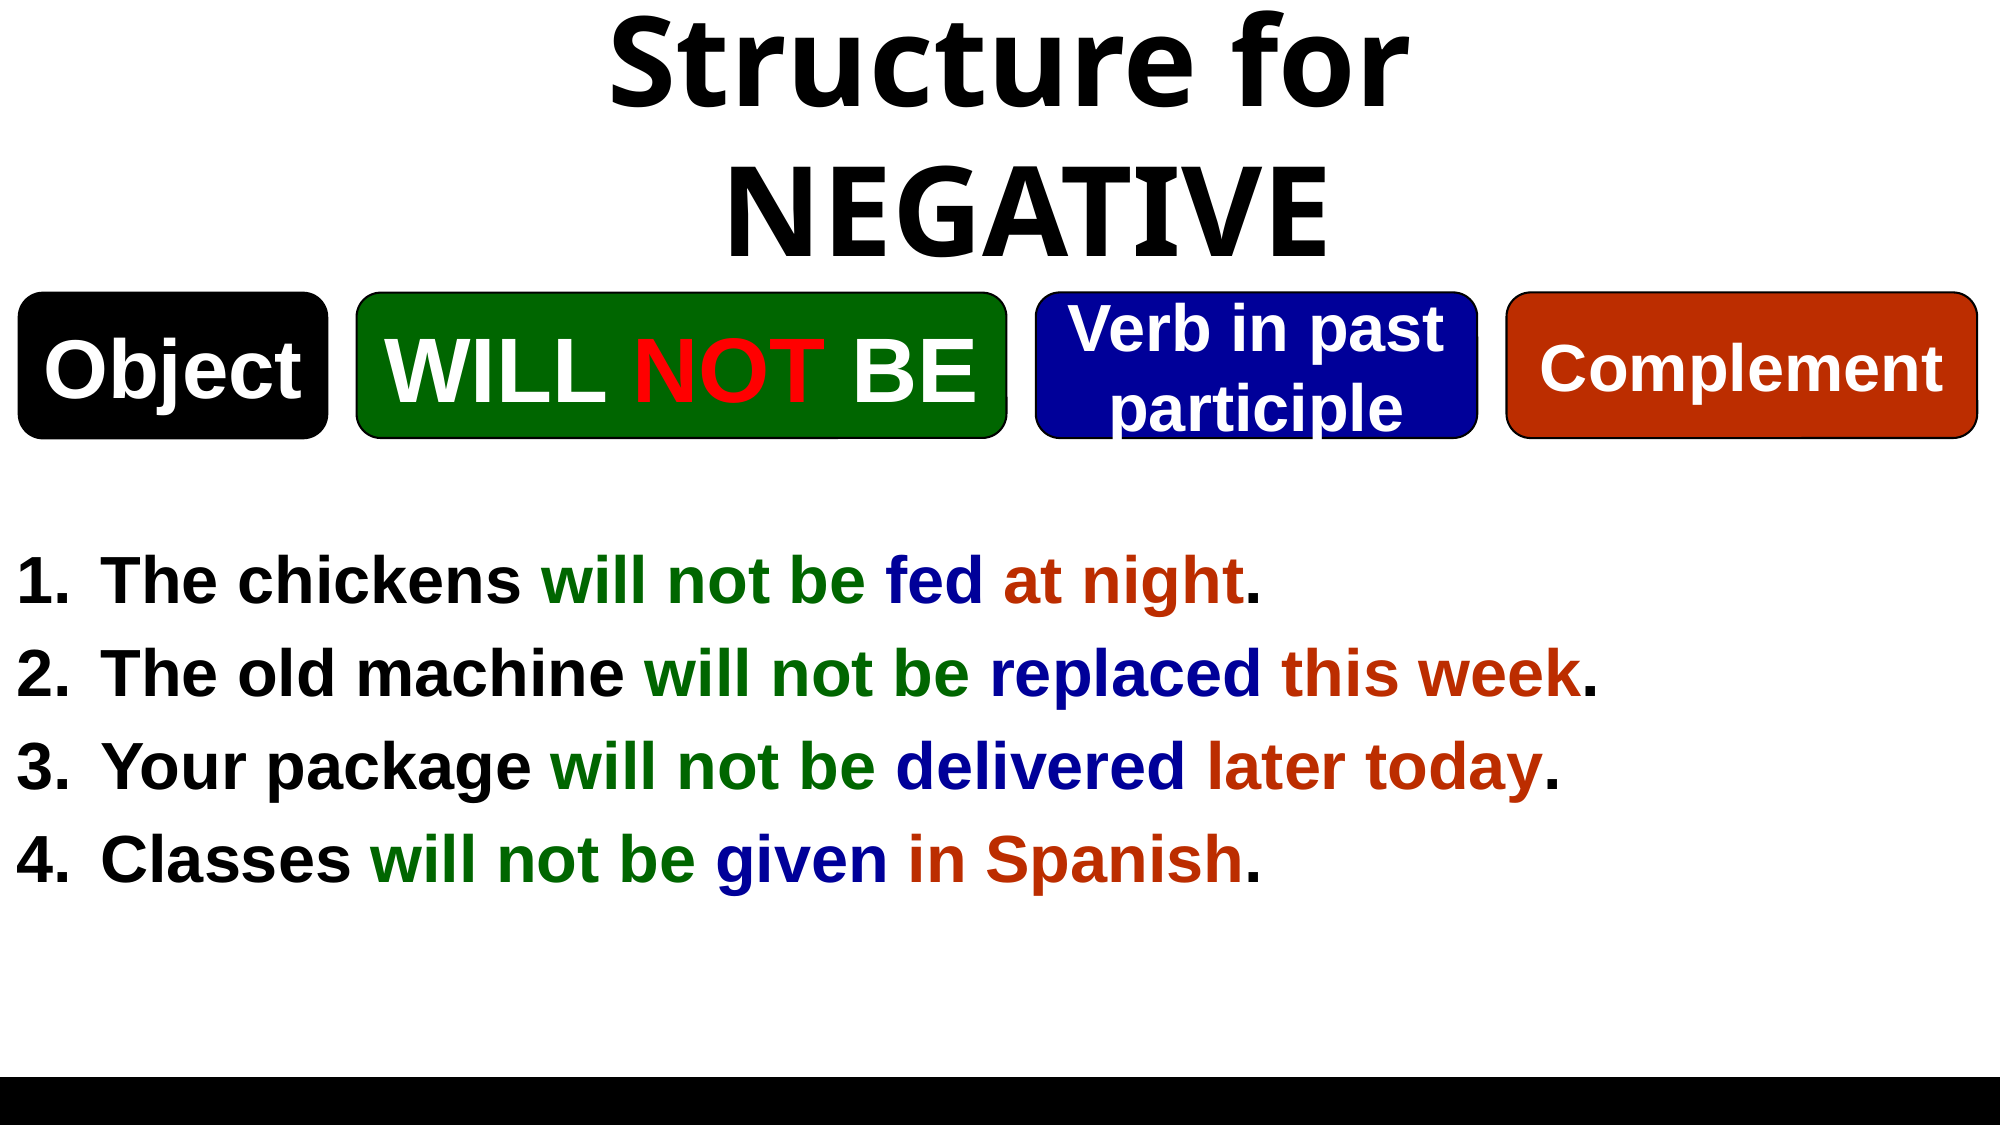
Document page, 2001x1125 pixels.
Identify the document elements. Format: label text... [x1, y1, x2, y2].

text_box WILL NOT BE [355, 291, 1008, 440]
text_box Verb in past participle [1034, 291, 1479, 440]
text_box Object [17, 291, 329, 440]
text_box Structure for NEGATIVE [592, 0, 1462, 290]
text_box Complement [1505, 291, 1979, 440]
text_box [0, 1077, 2000, 1125]
list The chickens will not be fed at night. The old machine will not be replaced this week. Your package will not be delivered later today. Classes will not be given in Spanish. [1, 538, 2000, 885]
